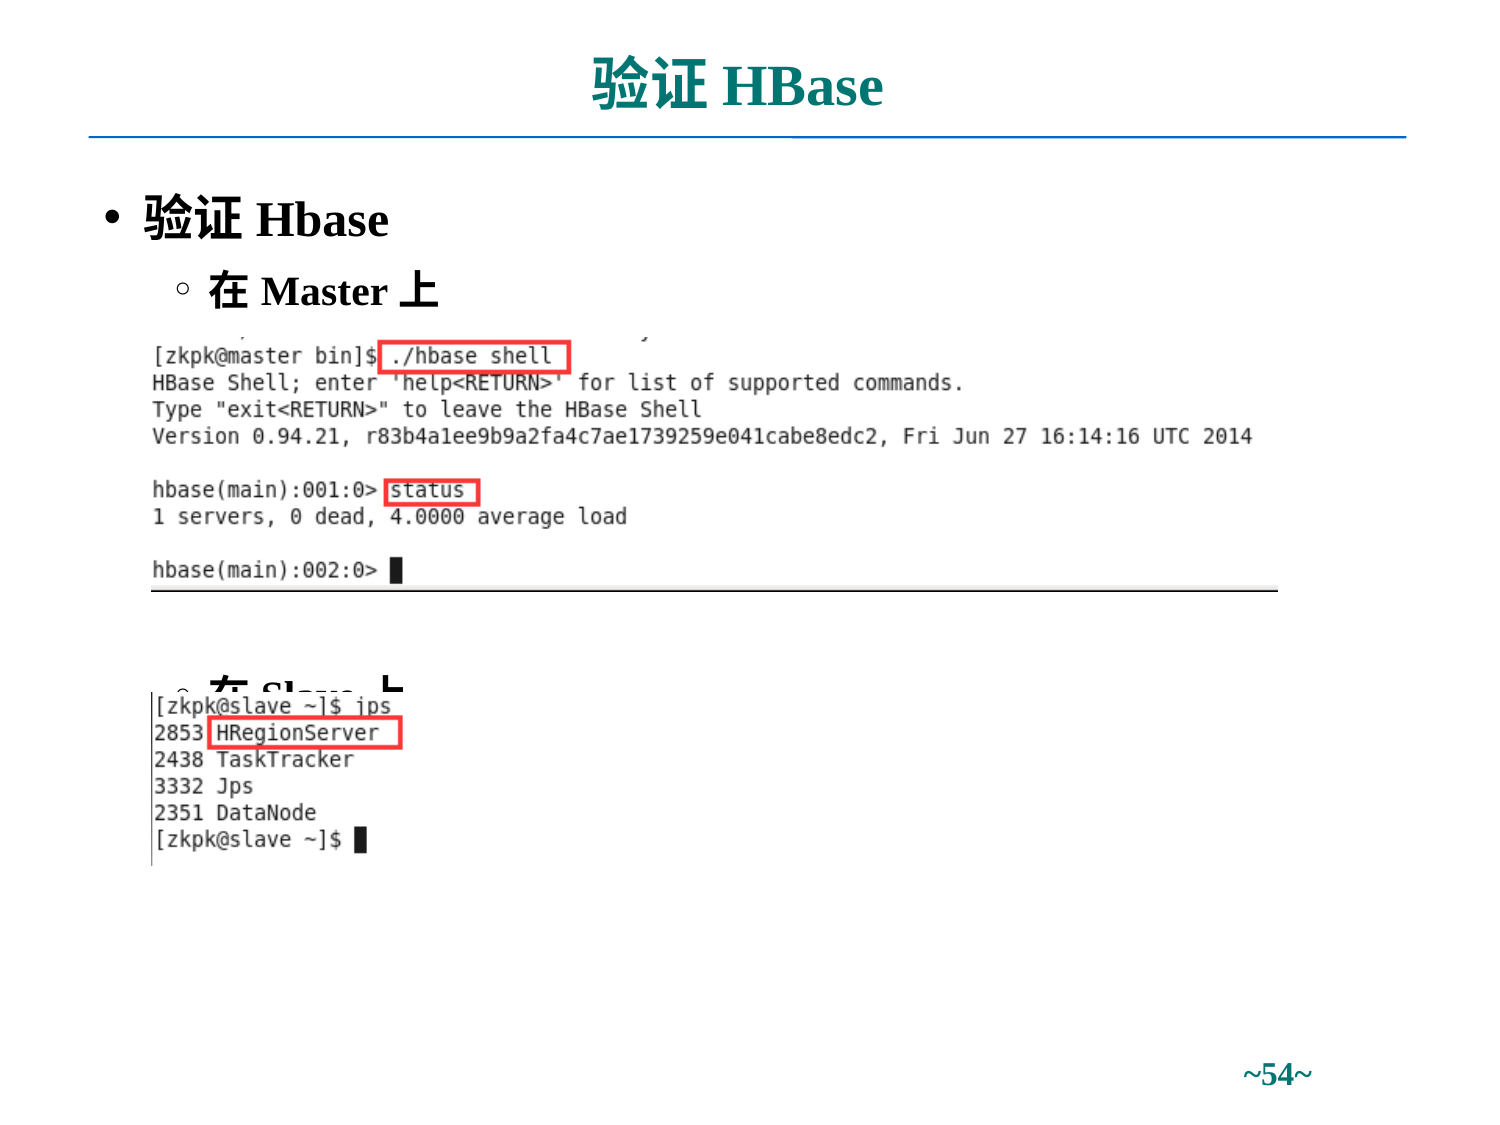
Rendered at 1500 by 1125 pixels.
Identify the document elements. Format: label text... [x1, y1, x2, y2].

list 验证Hbase 在Master上 在Slave上 [88, 172, 1407, 1036]
title 验证HBase [88, 31, 1388, 126]
picture [151, 337, 1278, 592]
picture [151, 692, 655, 866]
slide_number ~~ [1149, 1045, 1407, 1096]
